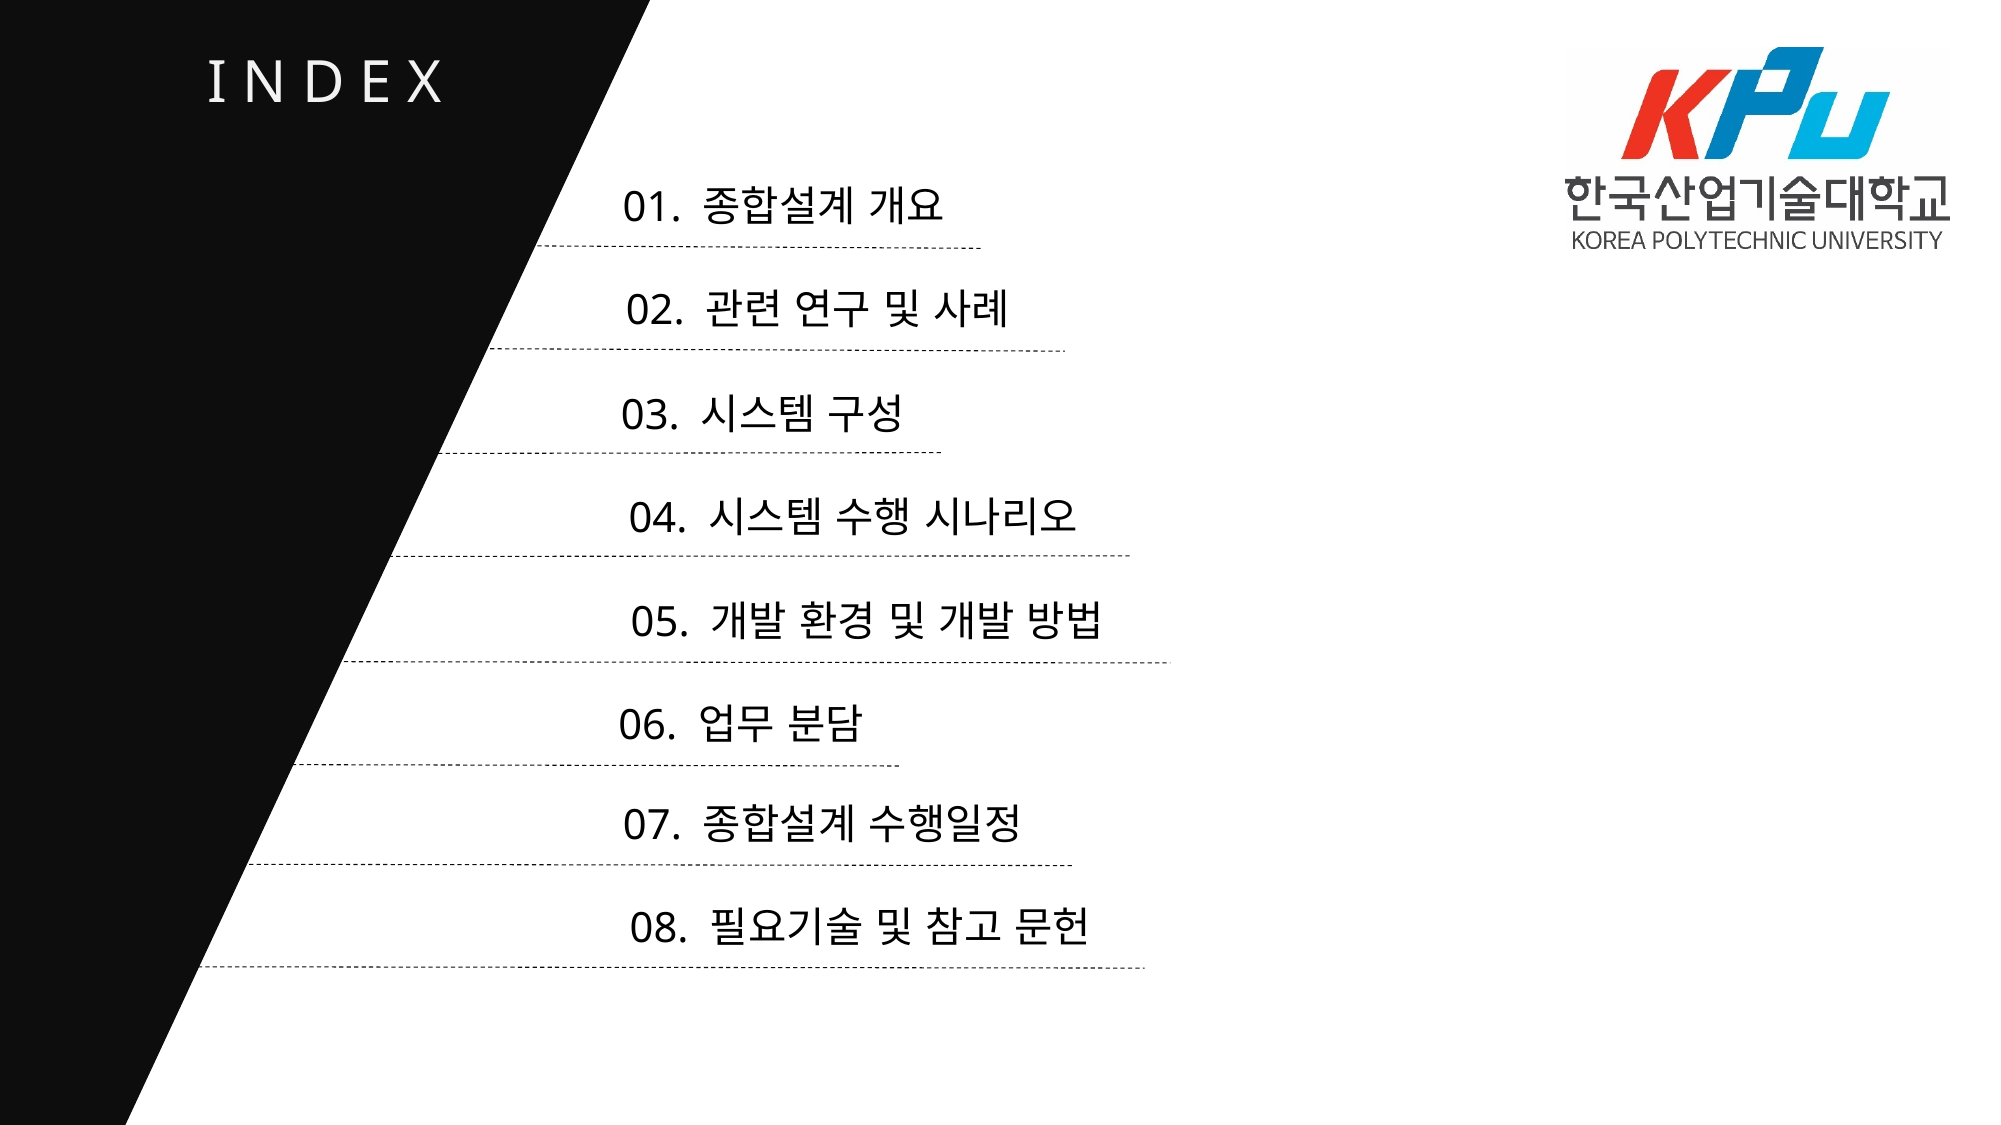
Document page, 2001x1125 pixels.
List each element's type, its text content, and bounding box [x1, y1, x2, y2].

text_box [0, 0, 652, 1125]
picture [1565, 47, 1950, 249]
text_box 03. 시스템 구성 [606, 380, 921, 446]
text_box 05. 개발 환경 및 개발 방법 [615, 587, 1120, 653]
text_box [415, 348, 1065, 352]
text_box 02. 관련 연구 및 사례 [611, 275, 1026, 341]
text_box 08. 필요기술 및 참고 문헌 [614, 893, 1107, 959]
text_box 01. 종합설계 개요 [607, 172, 961, 237]
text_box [425, 245, 983, 249]
text_box 04. 시스템 수행 시나리오 [613, 483, 1094, 548]
text_box 06. 업무 분담 [603, 690, 880, 755]
text_box 07. 종합설계 수행일정 [608, 790, 1038, 856]
text_box I N D E X [192, 36, 457, 121]
